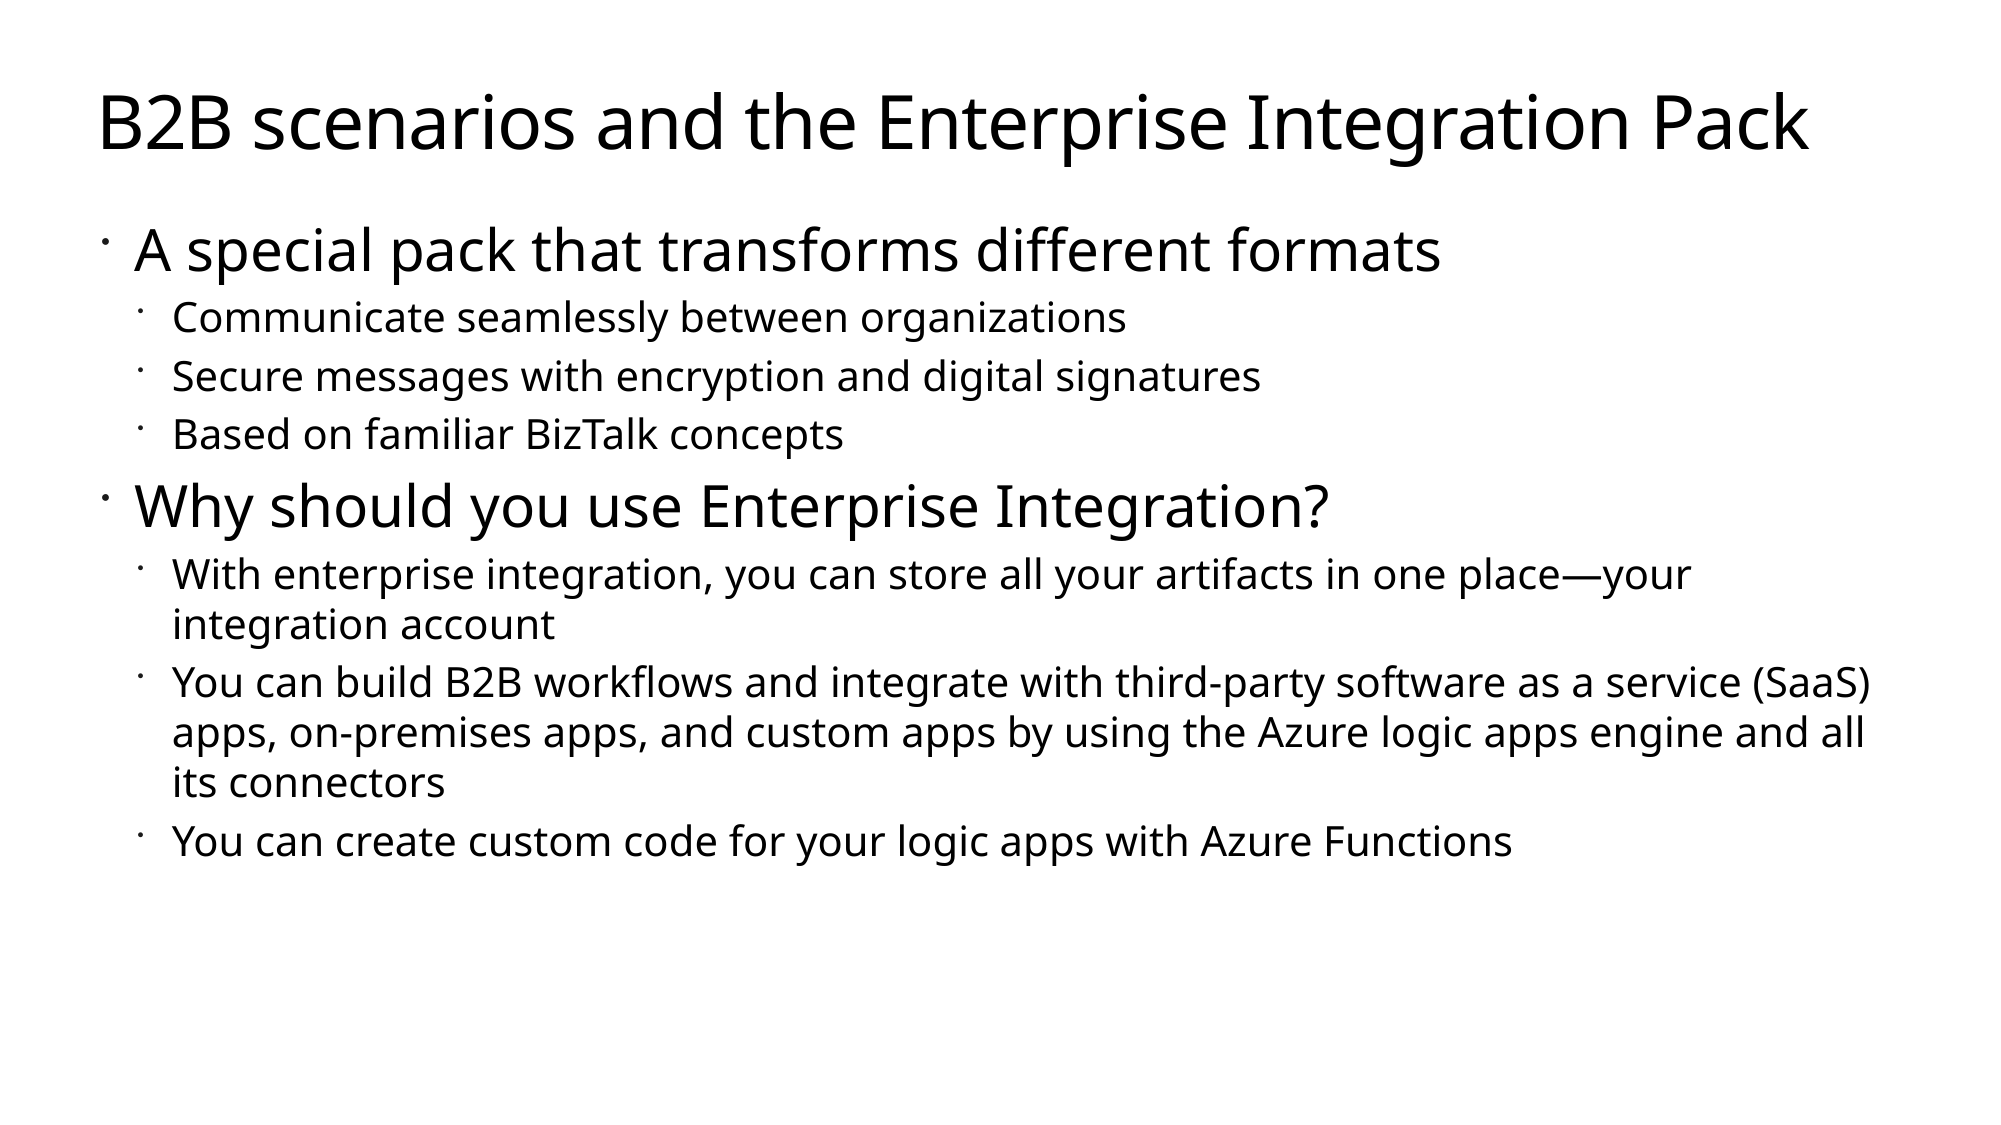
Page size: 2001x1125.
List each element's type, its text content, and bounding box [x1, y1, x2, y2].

list A special pack that transforms different formats Communicate seamlessly between organizations Secure messages with encryption and digital signatures Based on familiar BizTalk concepts Why should you use Enterprise Integration? With enterprise integration, you can store all your artifacts in one place—your integration account You can build B2B workflows and integrate with third-party software as a service (SaaS) apps, on-premises apps, and custom apps by using the Azure logic apps engine and all its connectors You can create custom code for your logic apps with Azure Functions [96, 212, 1905, 884]
title B2B scenarios and the Enterprise Integration Pack [96, 75, 1904, 166]
